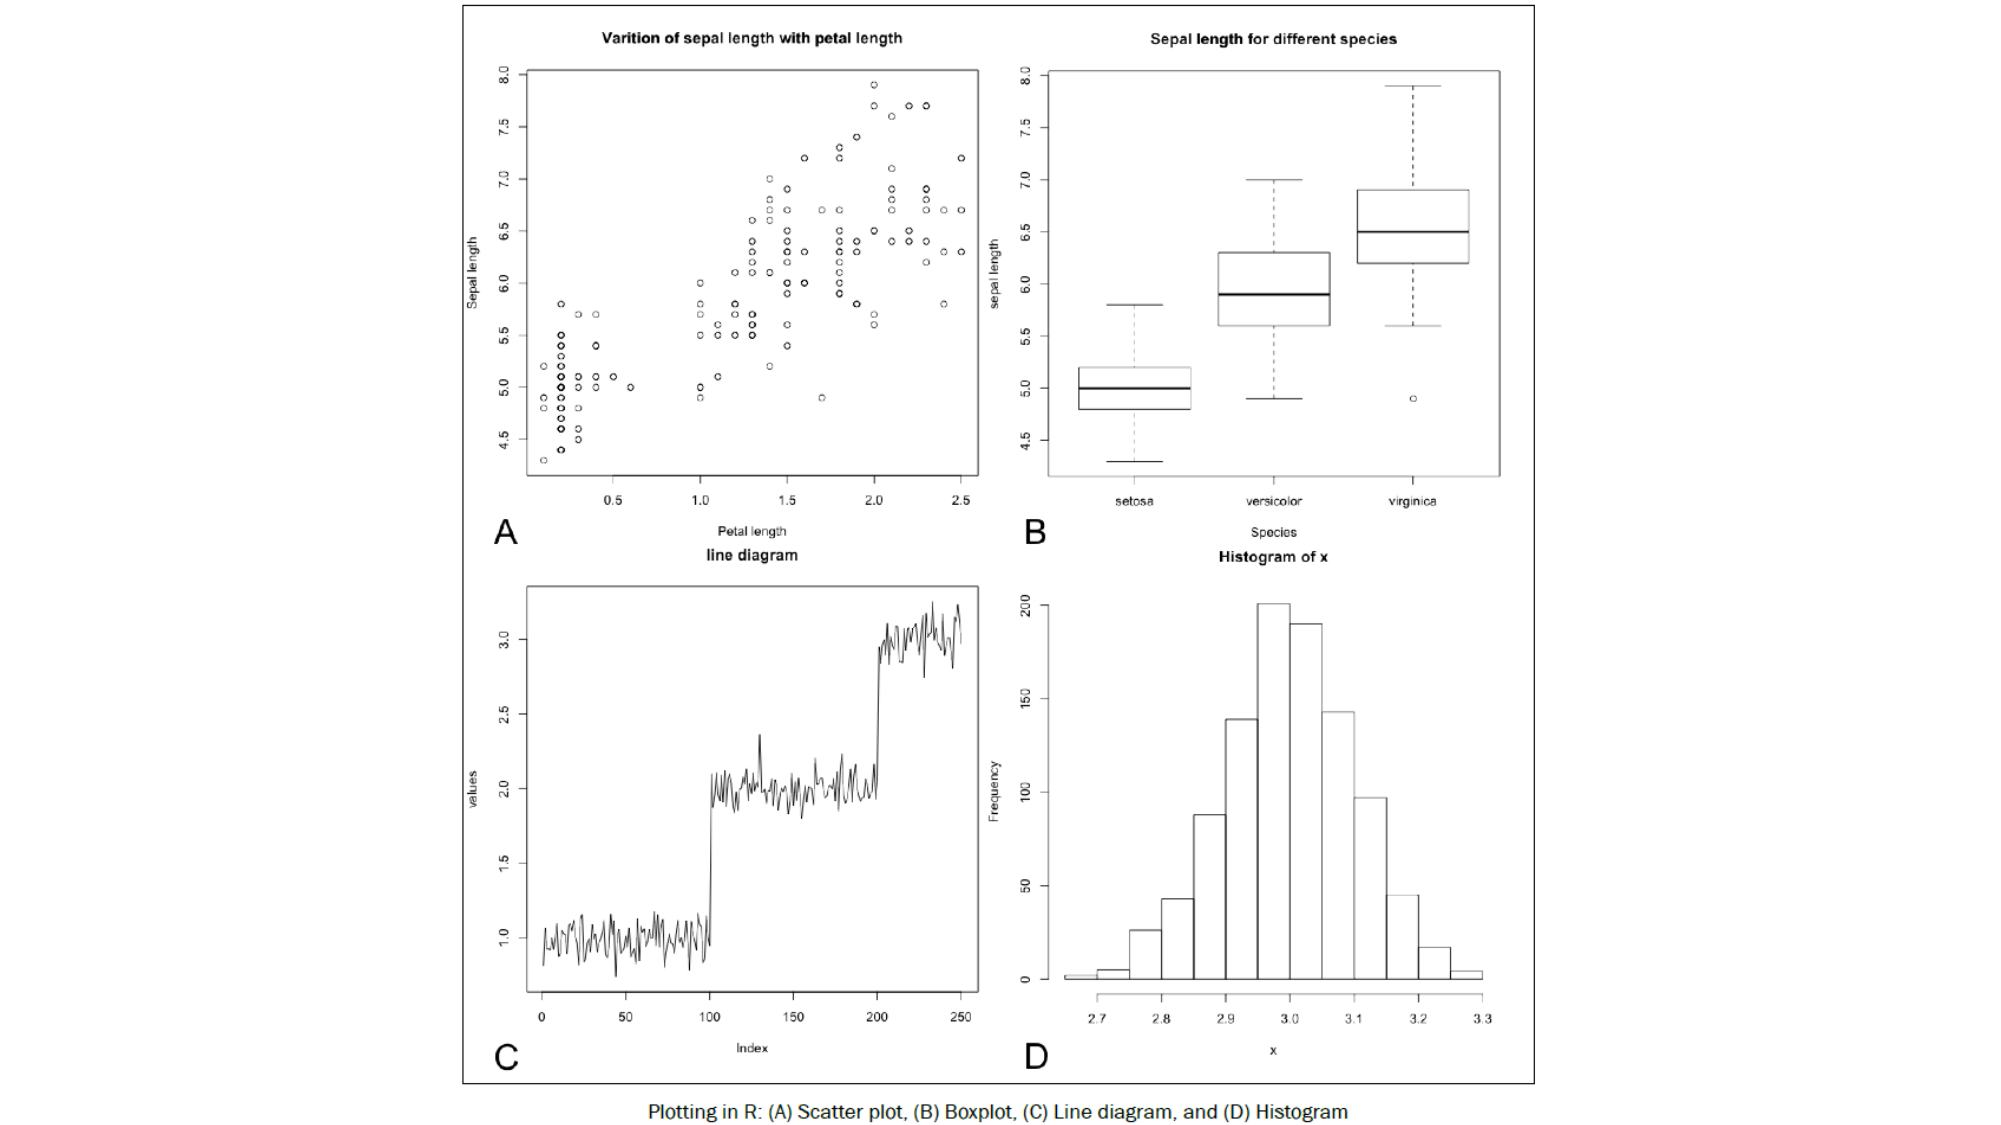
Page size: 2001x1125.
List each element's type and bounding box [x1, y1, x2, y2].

picture [453, 0, 1547, 1125]
